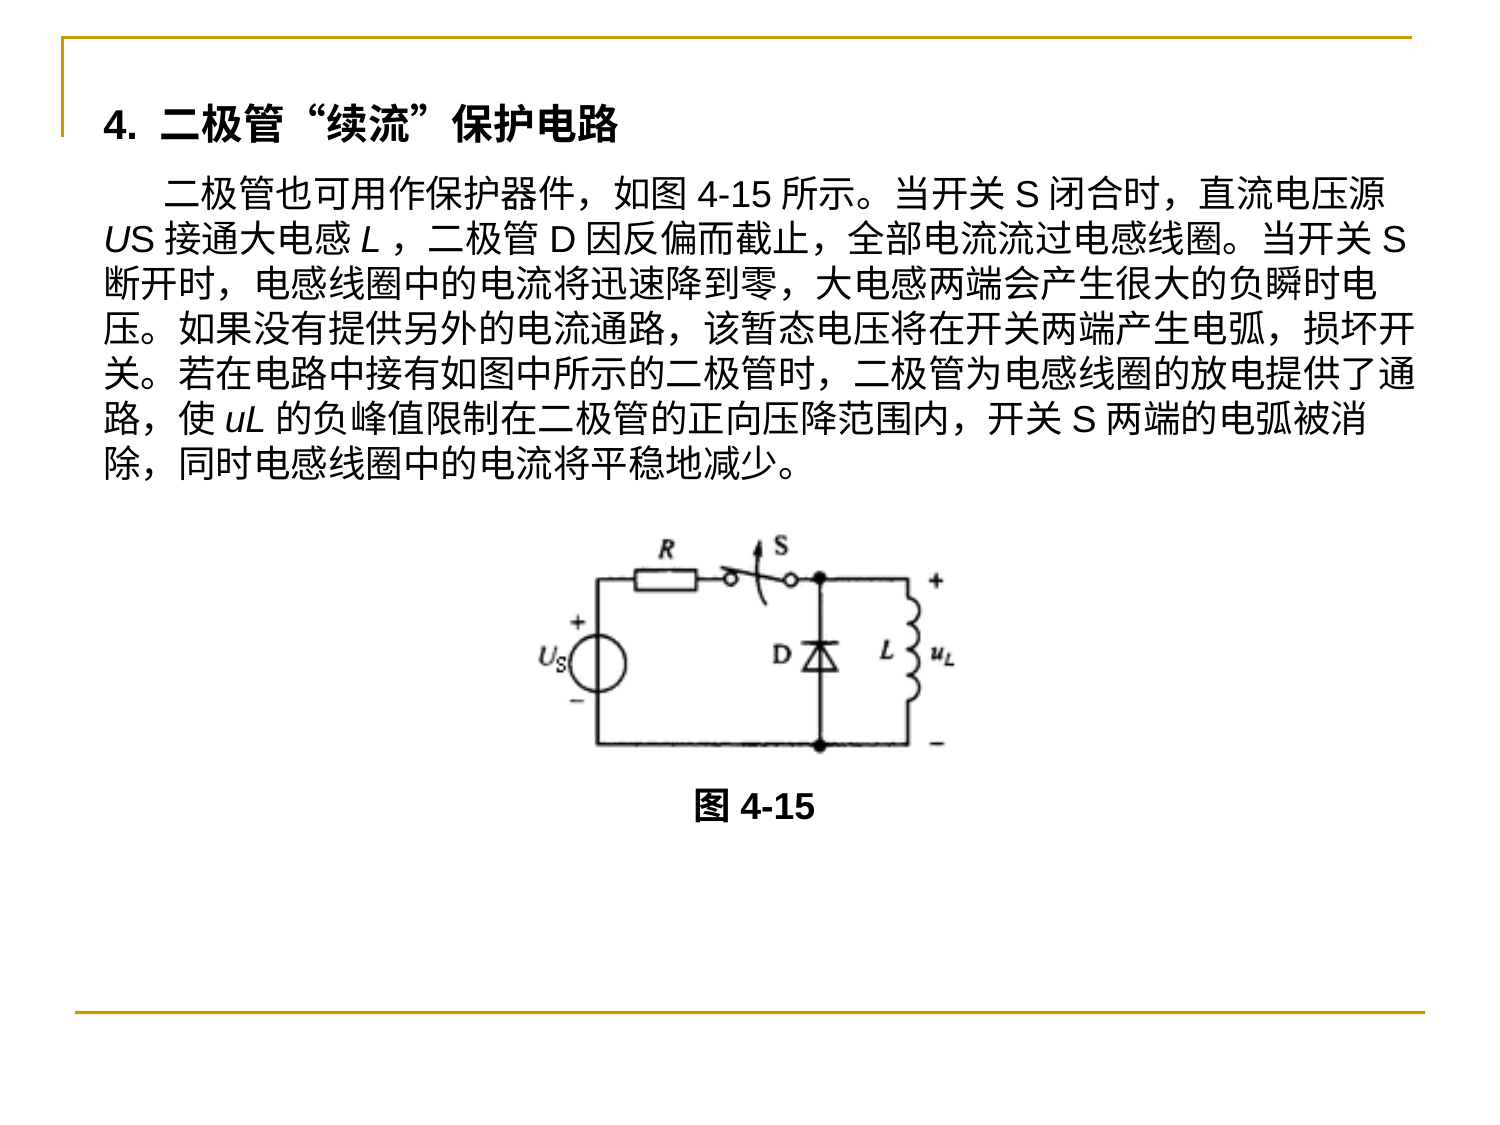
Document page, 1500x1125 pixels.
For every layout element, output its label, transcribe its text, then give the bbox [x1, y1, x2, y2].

text_box 4. 二极管“续流”保护电路 二极管也可用作保护器件，如图4-15所示。当开关S闭合时，直流电压源US接通大电感L，二极管D因反偏而截止，全部电流流过电感线圈。当开关S断开时，电感线圈中的电流将迅速降到零，大电感两端会产生很大的负瞬时电压。如果没有提供另外的电流通路，该暂态电压将在开关两端产生电弧，损坏开关。若在电路中接有如图中所示的二极管时，二极管为电感线圈的放电提供了通路，使uL的负峰值限制在二极管的正向压降范围内，开关S两端的电弧被消除，同时电感线圈中的电流将平稳地减少。 [88, 90, 1436, 493]
text_box 图4-15 [679, 780, 975, 835]
picture [537, 515, 999, 772]
